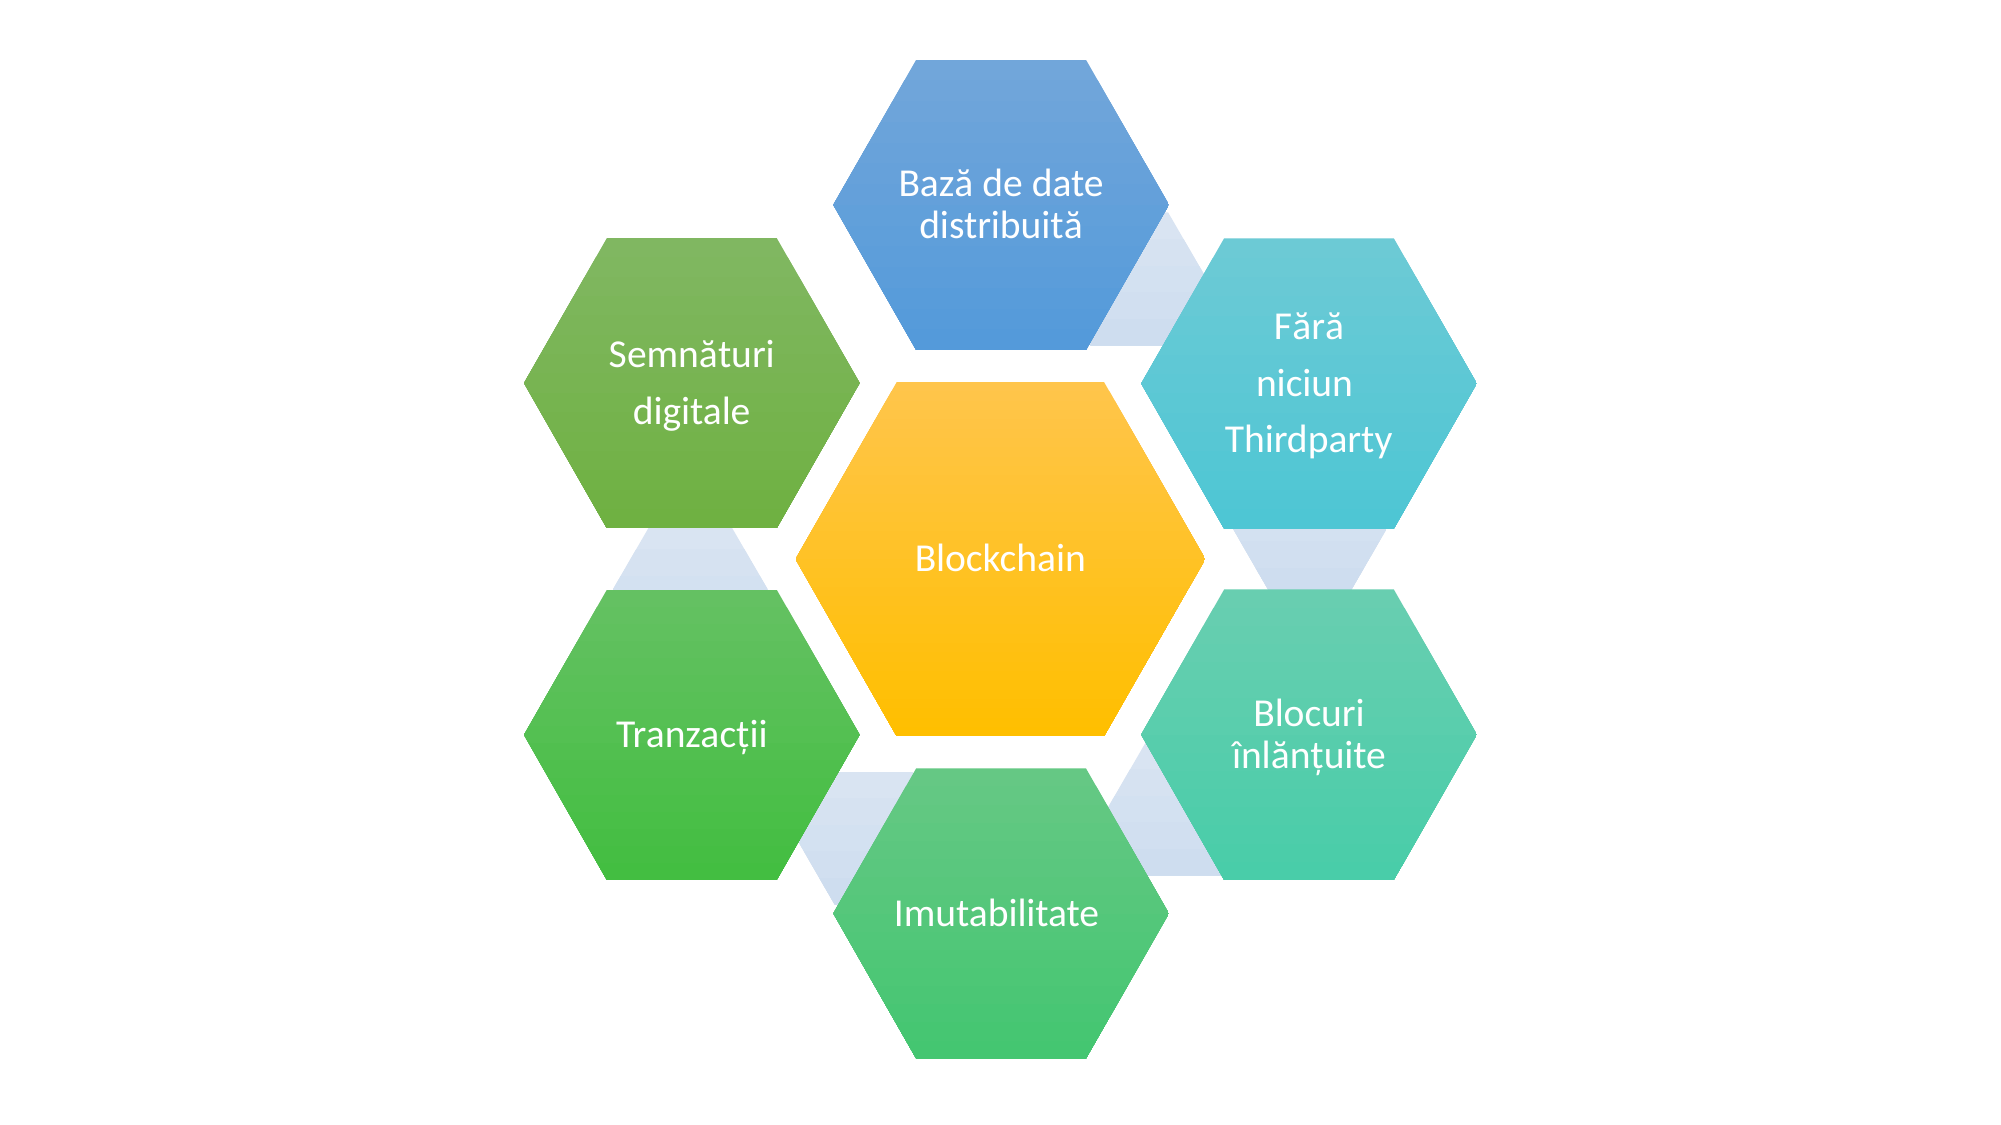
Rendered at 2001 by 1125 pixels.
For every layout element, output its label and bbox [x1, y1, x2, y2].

list [58, 59, 1943, 1059]
